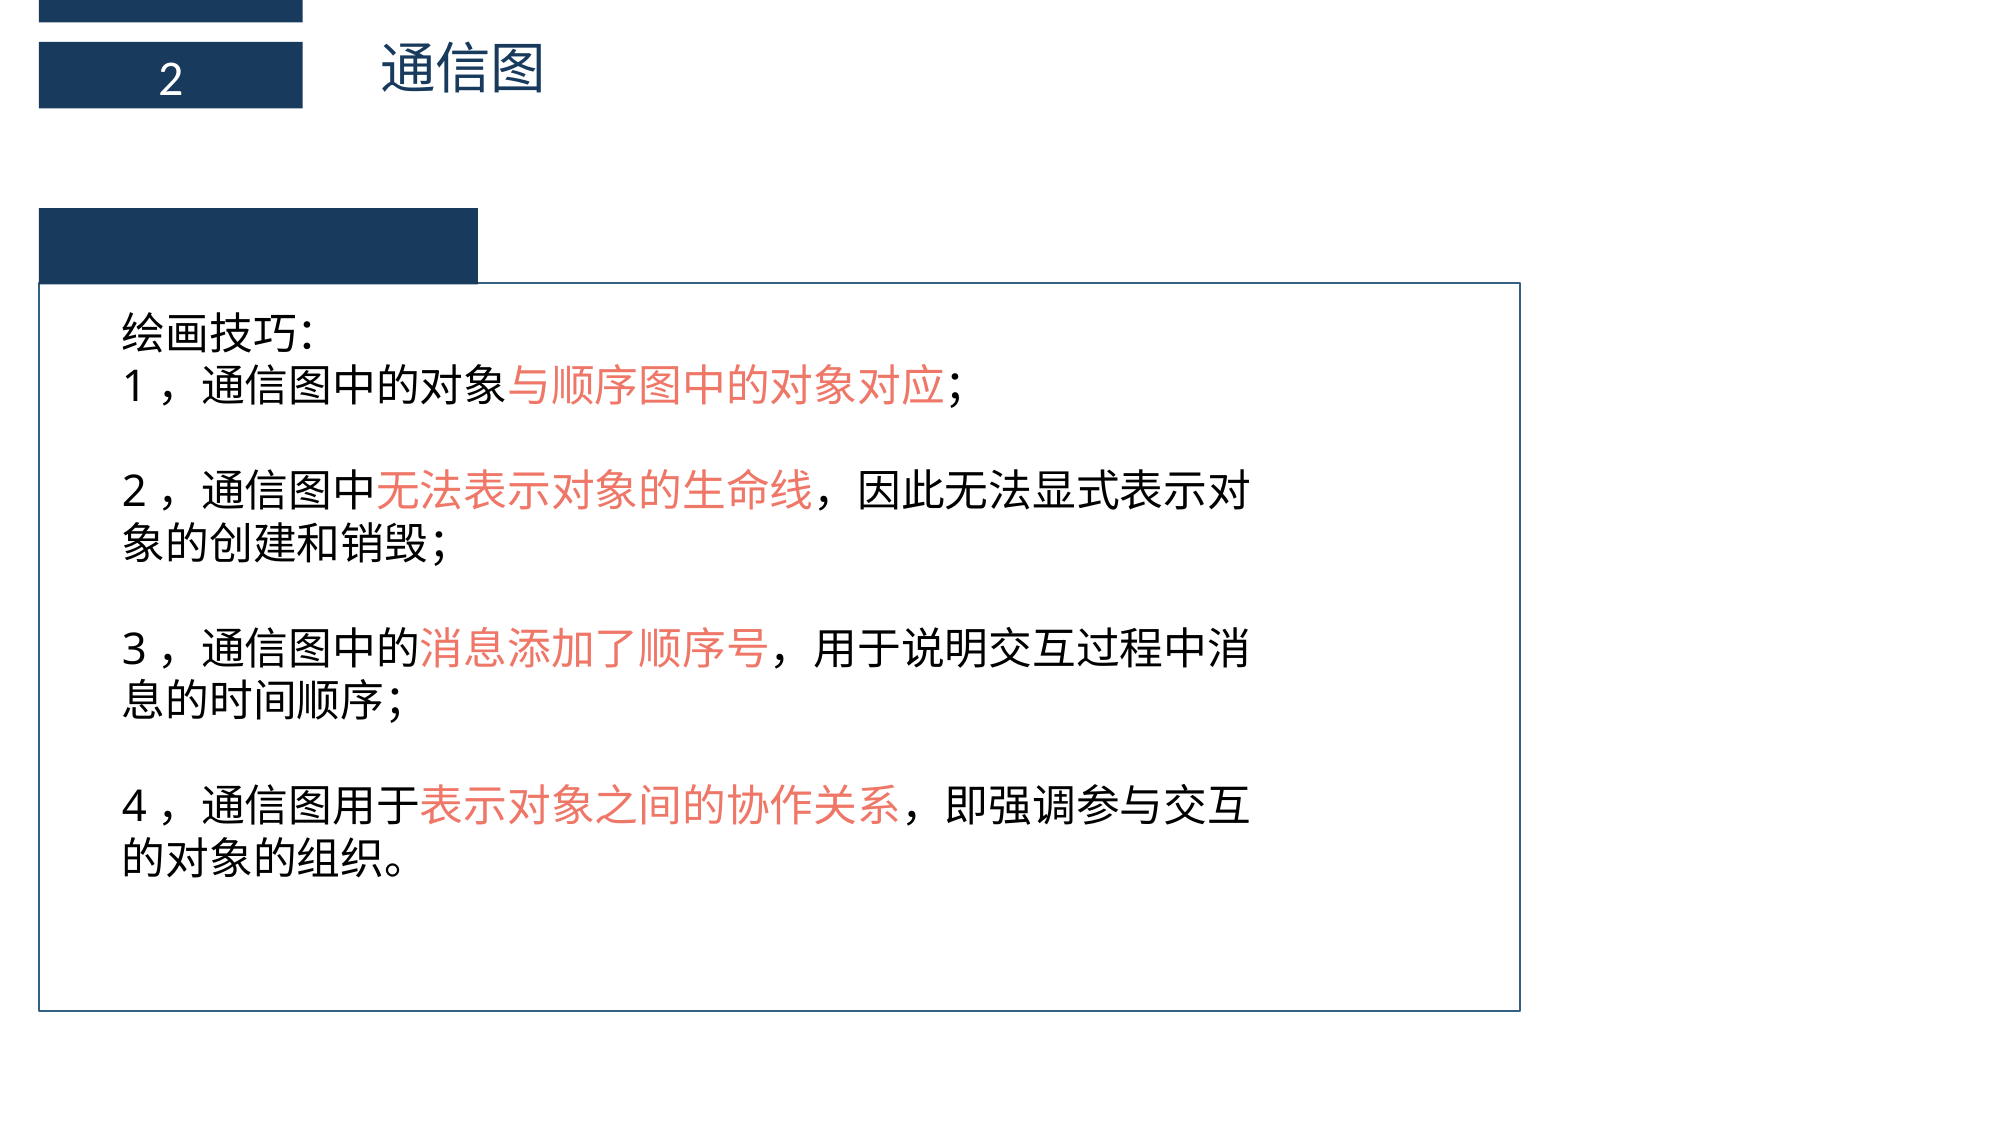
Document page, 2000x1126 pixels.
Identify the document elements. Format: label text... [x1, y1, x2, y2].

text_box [38, 207, 1521, 1012]
text_box [366, 22, 1360, 105]
text_box [37, 0, 305, 24]
text_box 通信图 [365, 26, 1359, 108]
text_box 2 [37, 40, 305, 111]
